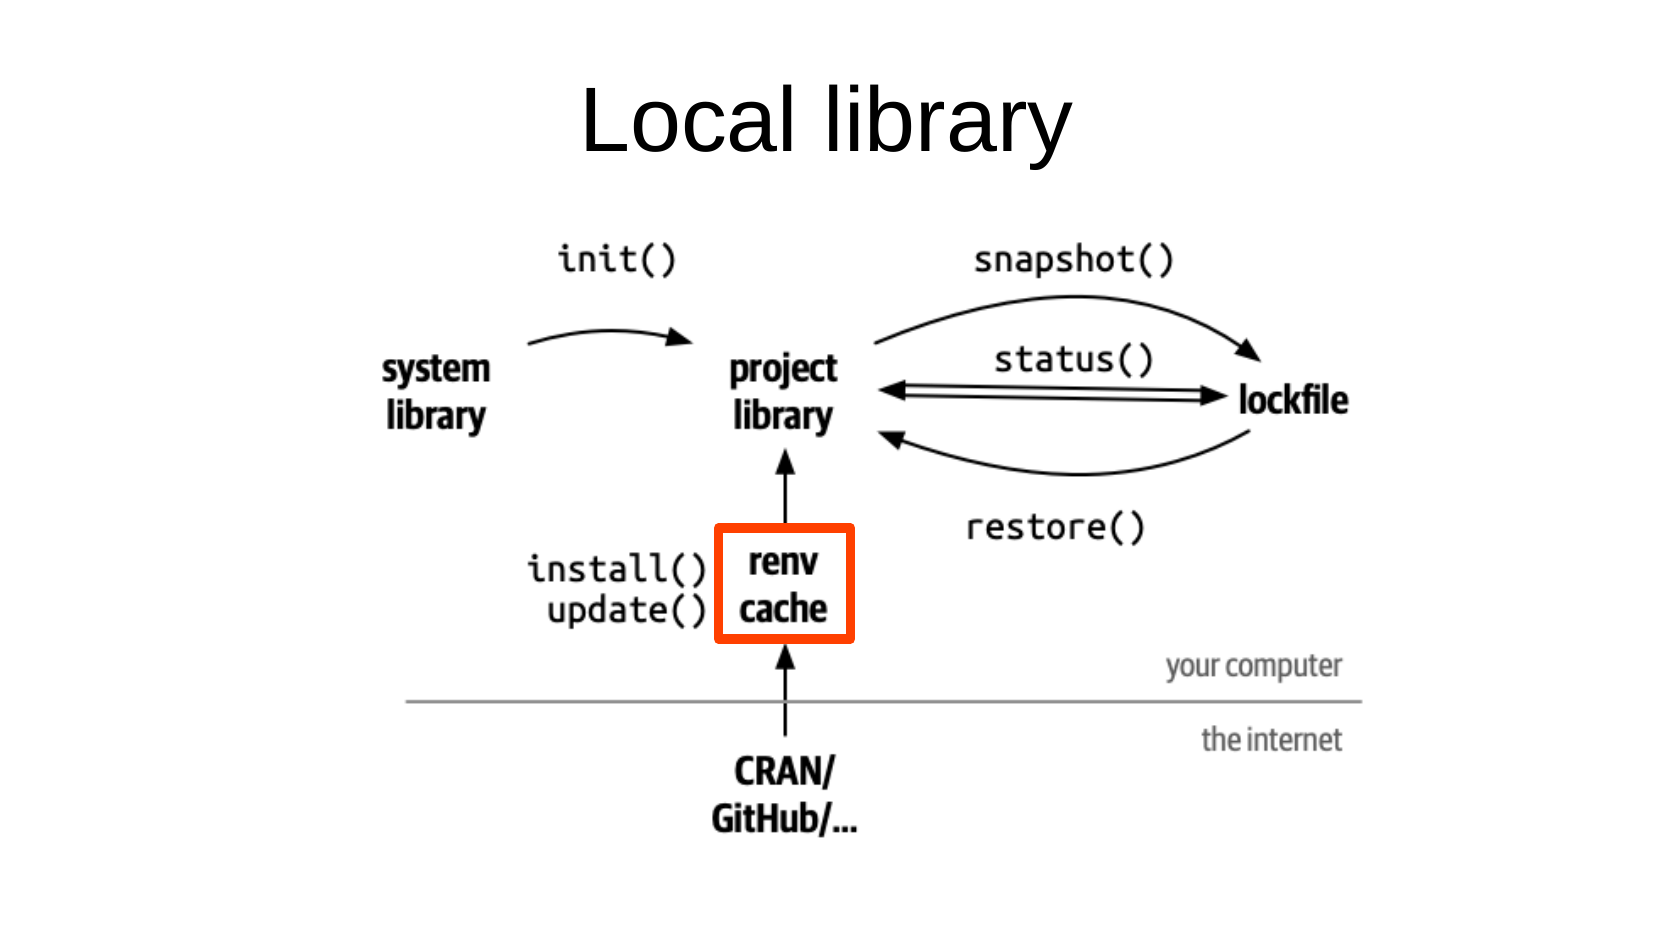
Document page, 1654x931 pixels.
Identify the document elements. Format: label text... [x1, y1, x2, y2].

picture [337, 209, 1373, 863]
title Local library [82, 37, 1571, 193]
